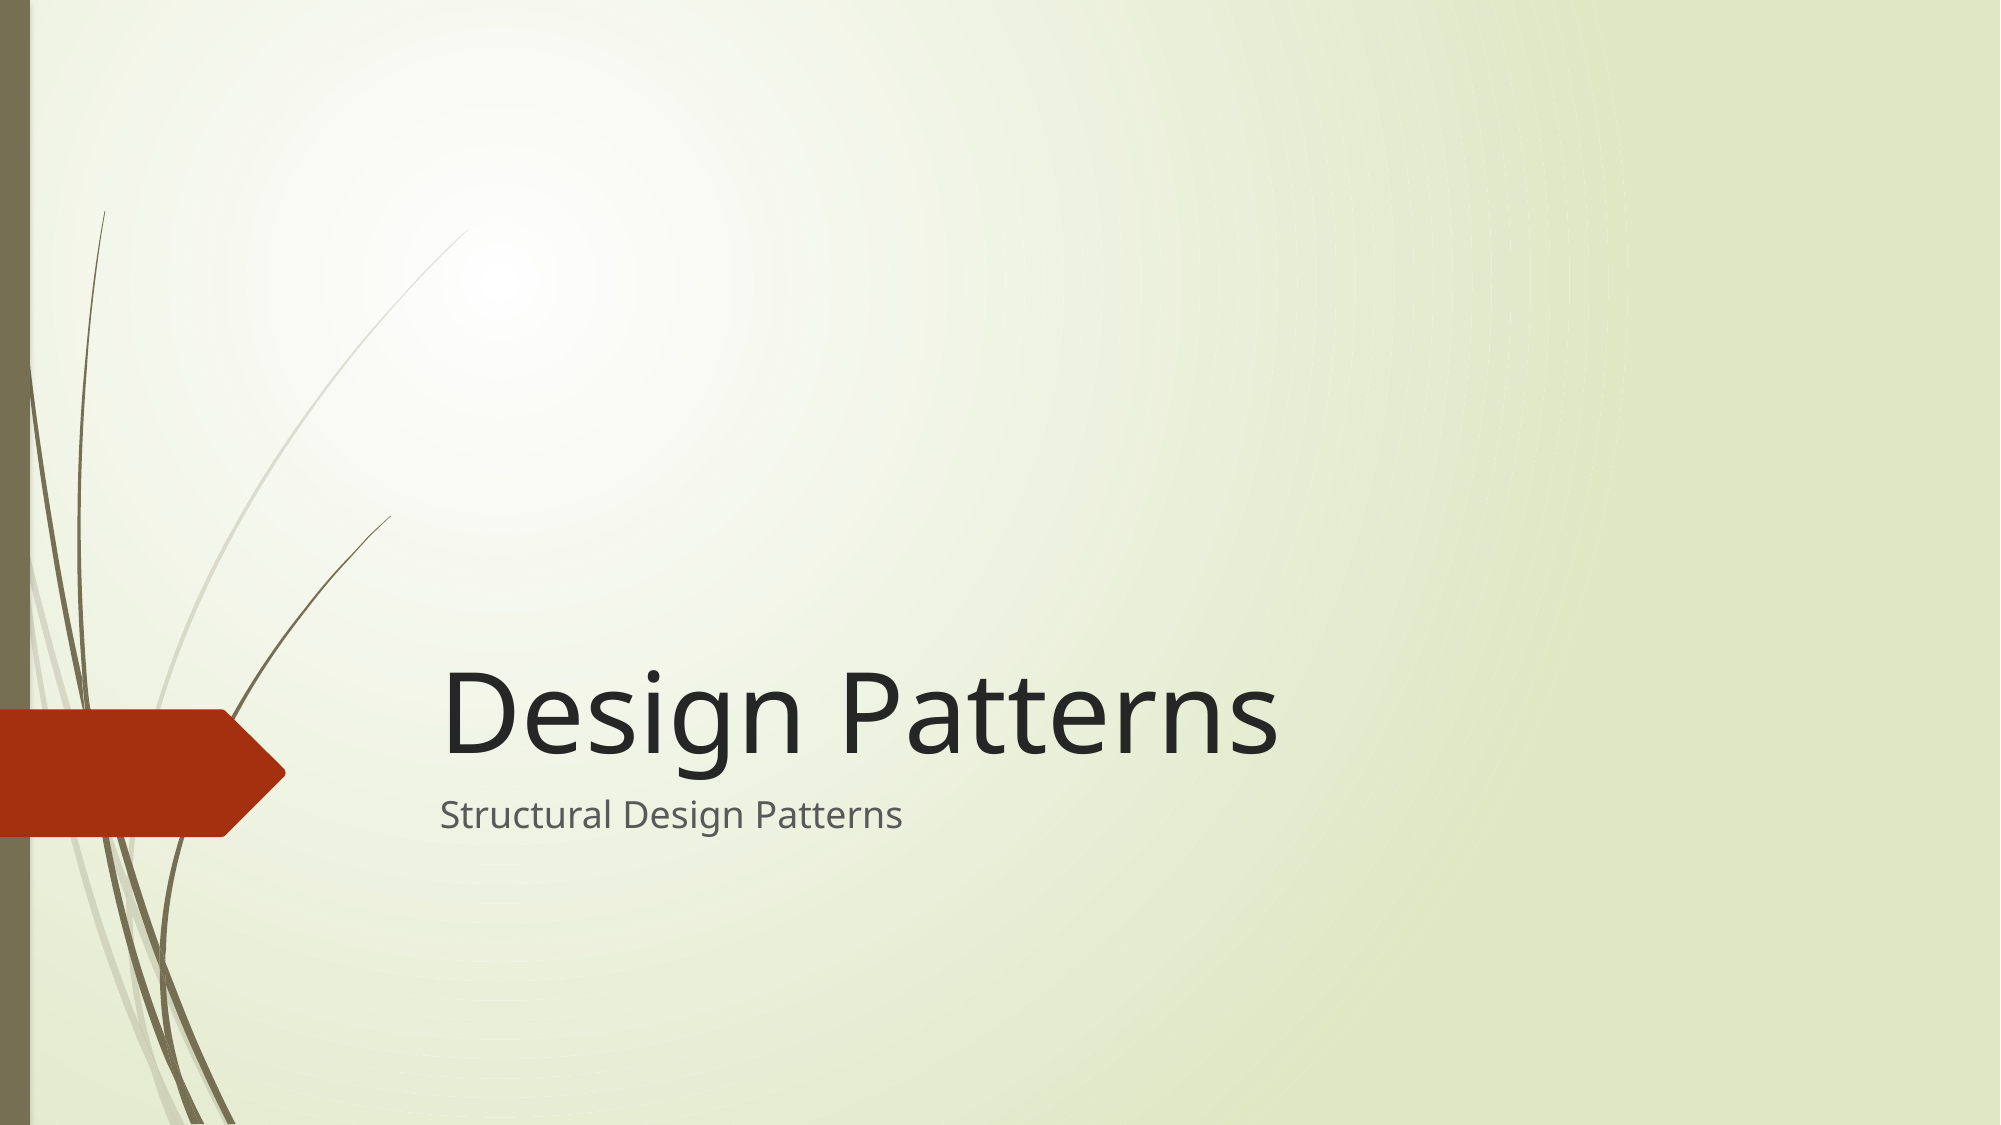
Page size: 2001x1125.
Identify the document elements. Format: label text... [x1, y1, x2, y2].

subtitle Structural Design Patterns [424, 783, 1888, 969]
title Design Patterns [424, 412, 1888, 783]
